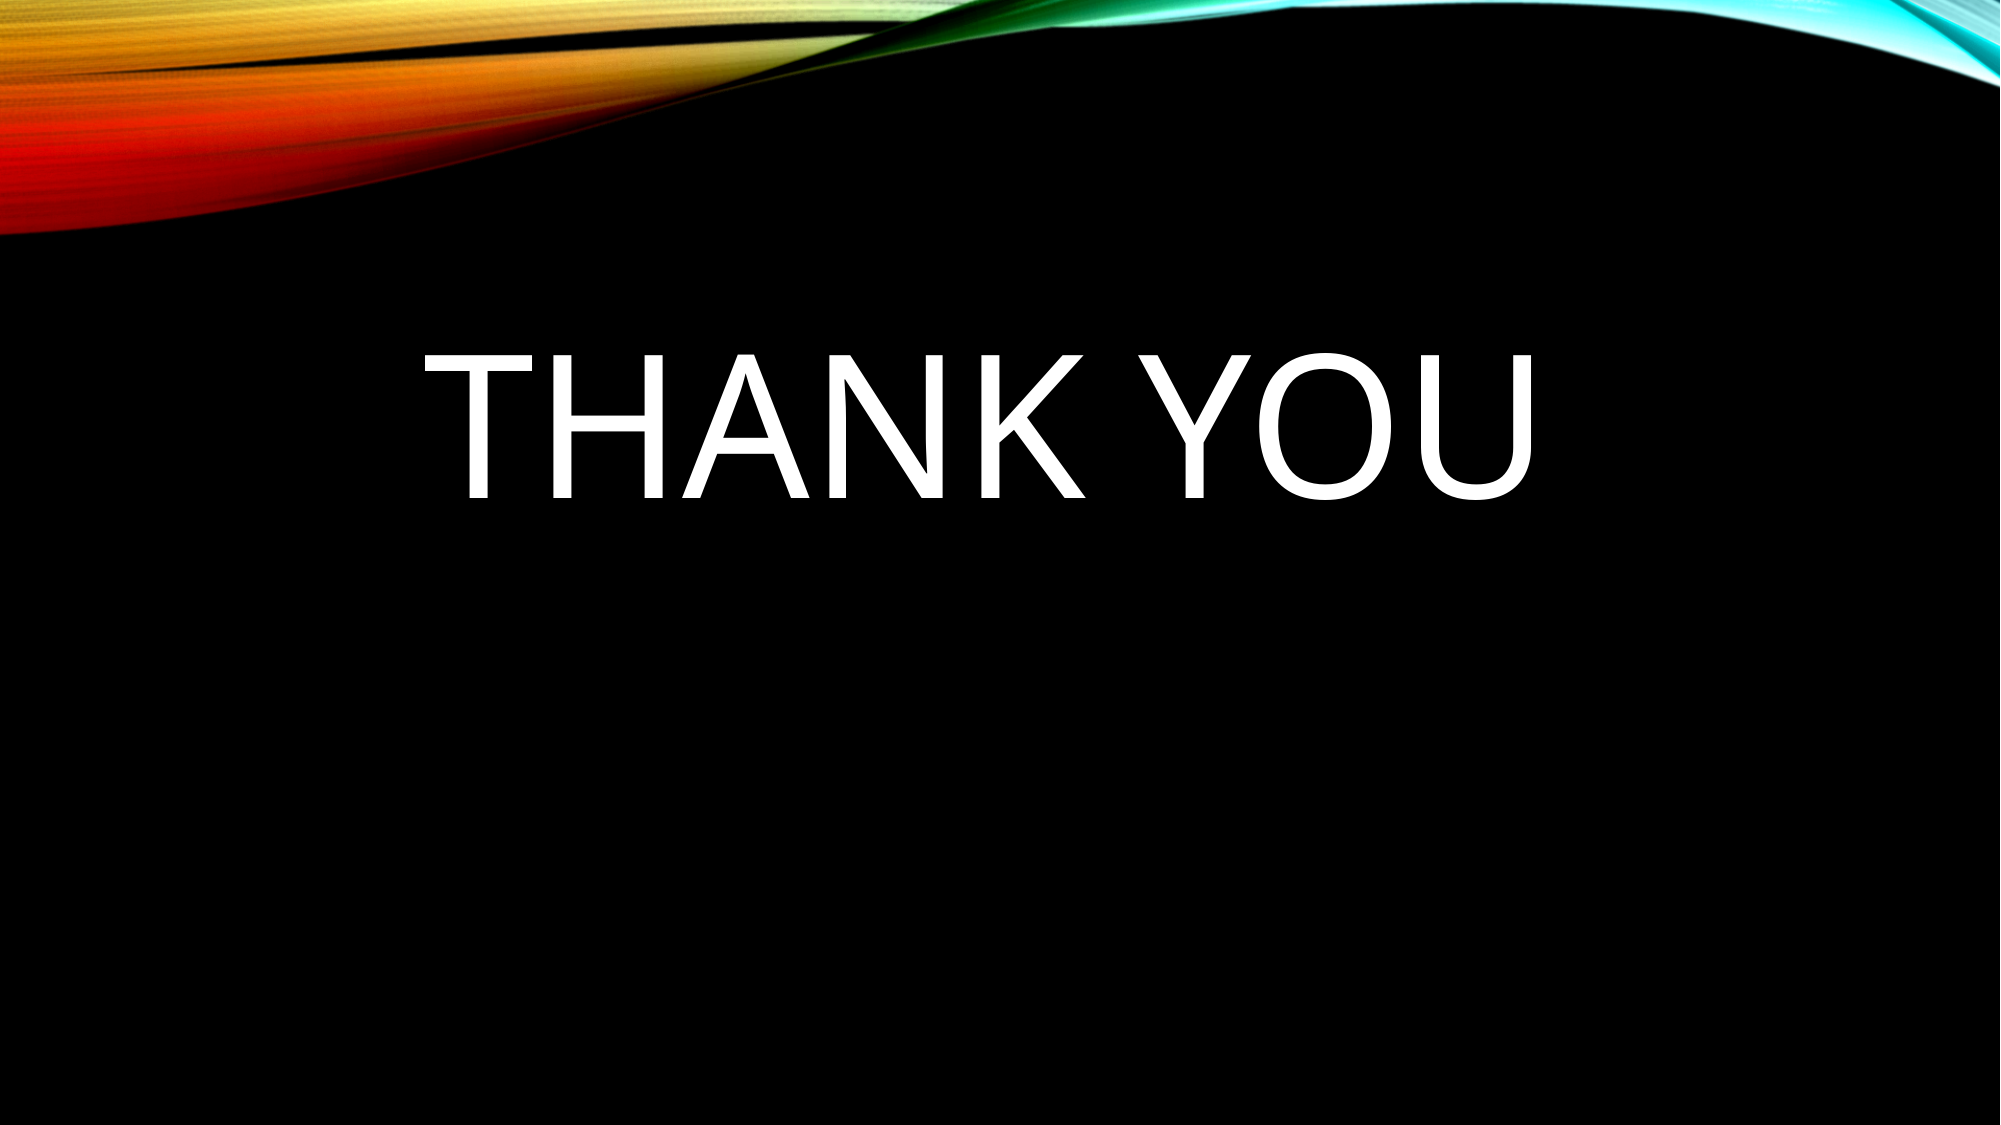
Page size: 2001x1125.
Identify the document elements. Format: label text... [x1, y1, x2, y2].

picture [0, 0, 2000, 237]
title Thank you [382, 161, 1565, 707]
